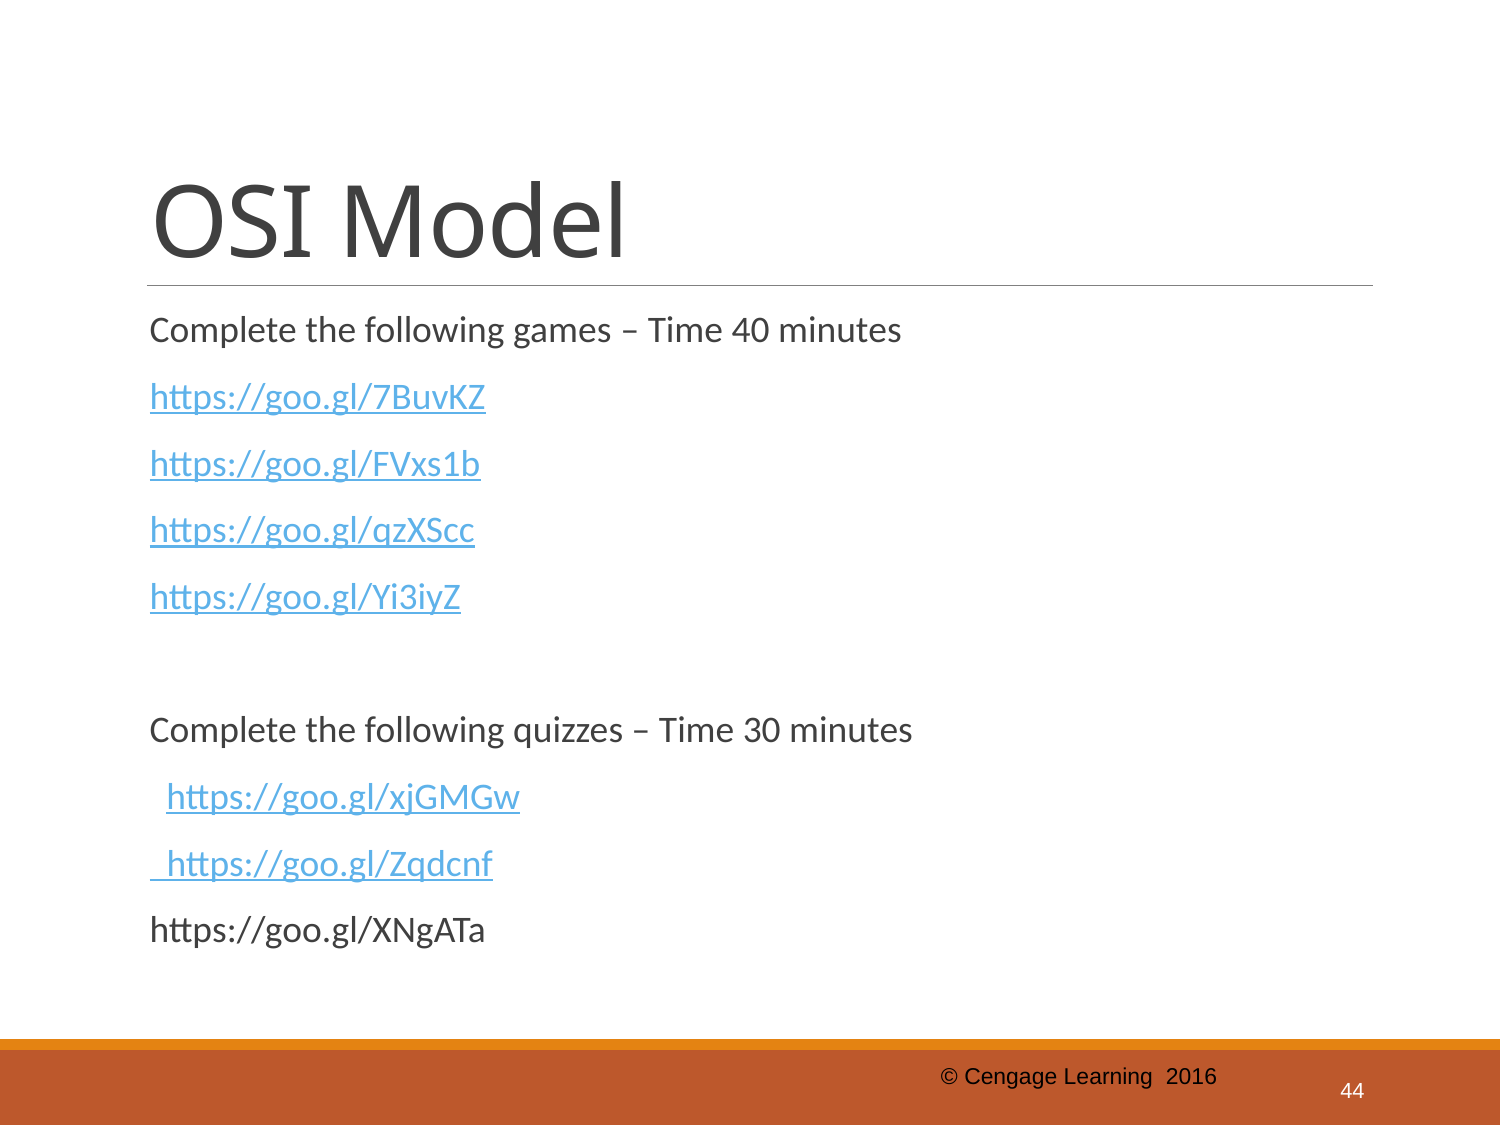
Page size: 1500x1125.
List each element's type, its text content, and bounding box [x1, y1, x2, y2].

slide_number 44 [1218, 1059, 1380, 1120]
list Complete the following games – Time 40 minutes https://goo.gl/7BuvKZ https://goo.gl/FVxs1b https://goo.gl/qzXScc https://goo.gl/Yi3iyZ Complete the following quizzes – Time 30 minutes https://goo.gl/xjGMGw https://goo.gl/Zqdcnf https://goo.gl/XNgATa [135, 302, 1373, 963]
title OSI Model [135, 47, 1373, 285]
